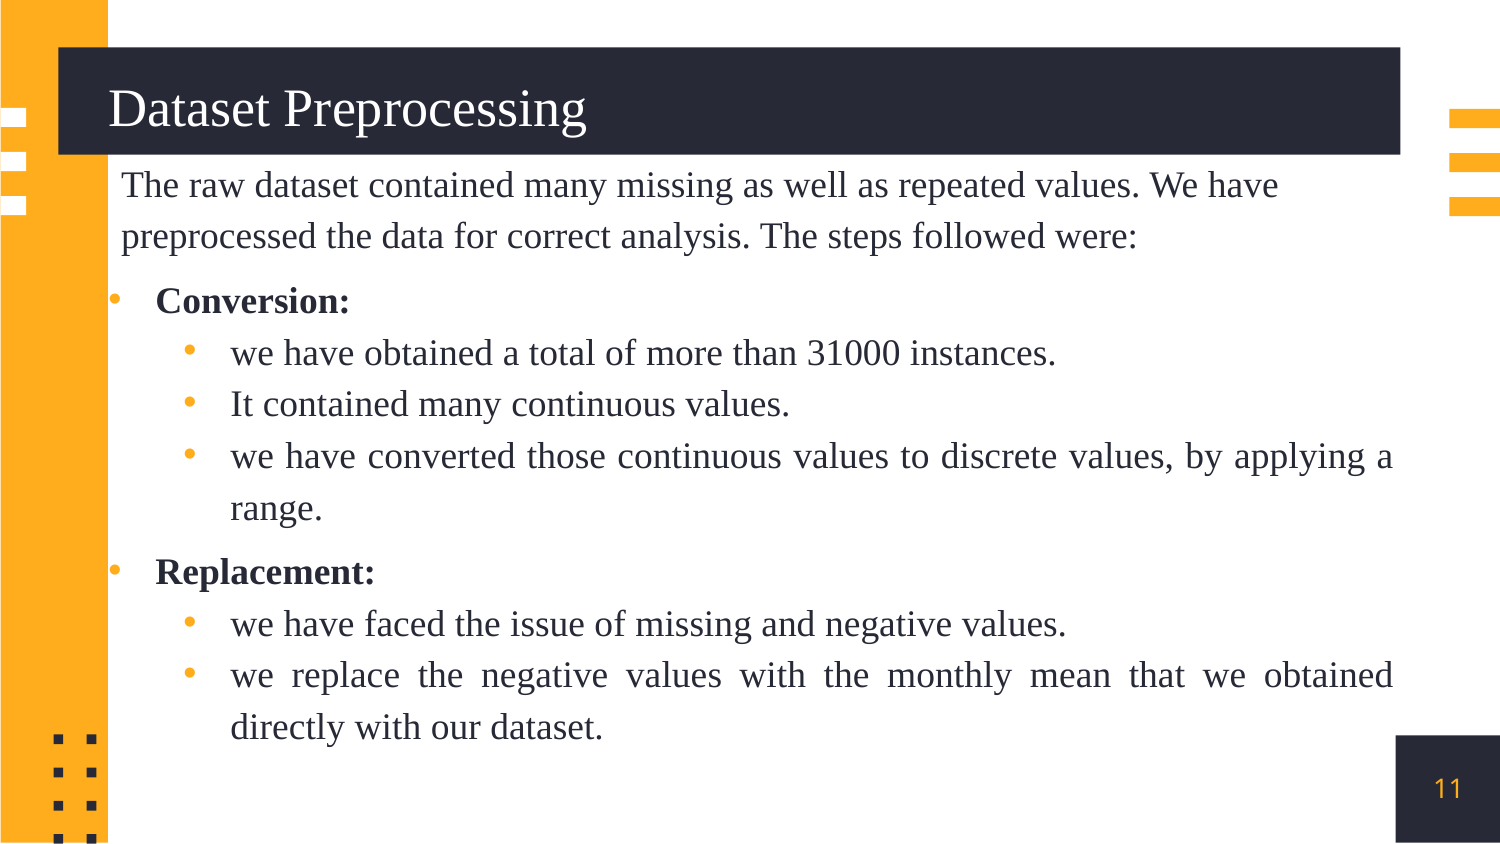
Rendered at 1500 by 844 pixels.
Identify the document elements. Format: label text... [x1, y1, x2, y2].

slide_number 11 [1395, 736, 1500, 844]
list The raw dataset contained many missing as well as repeated values. We have preprocessed the data for correct analysis. The steps followed were: Conversion: we have obtained a total of more than 31000 instances. It contained many continuous values. we have converted those continuous values to discrete values, by applying a range. Replacement: we have faced the issue of missing and negative values. we replace the negative values with the monthly mean that we obtained directly with our dataset. [108, 153, 1396, 807]
title Dataset Preprocessing [108, 64, 1396, 153]
